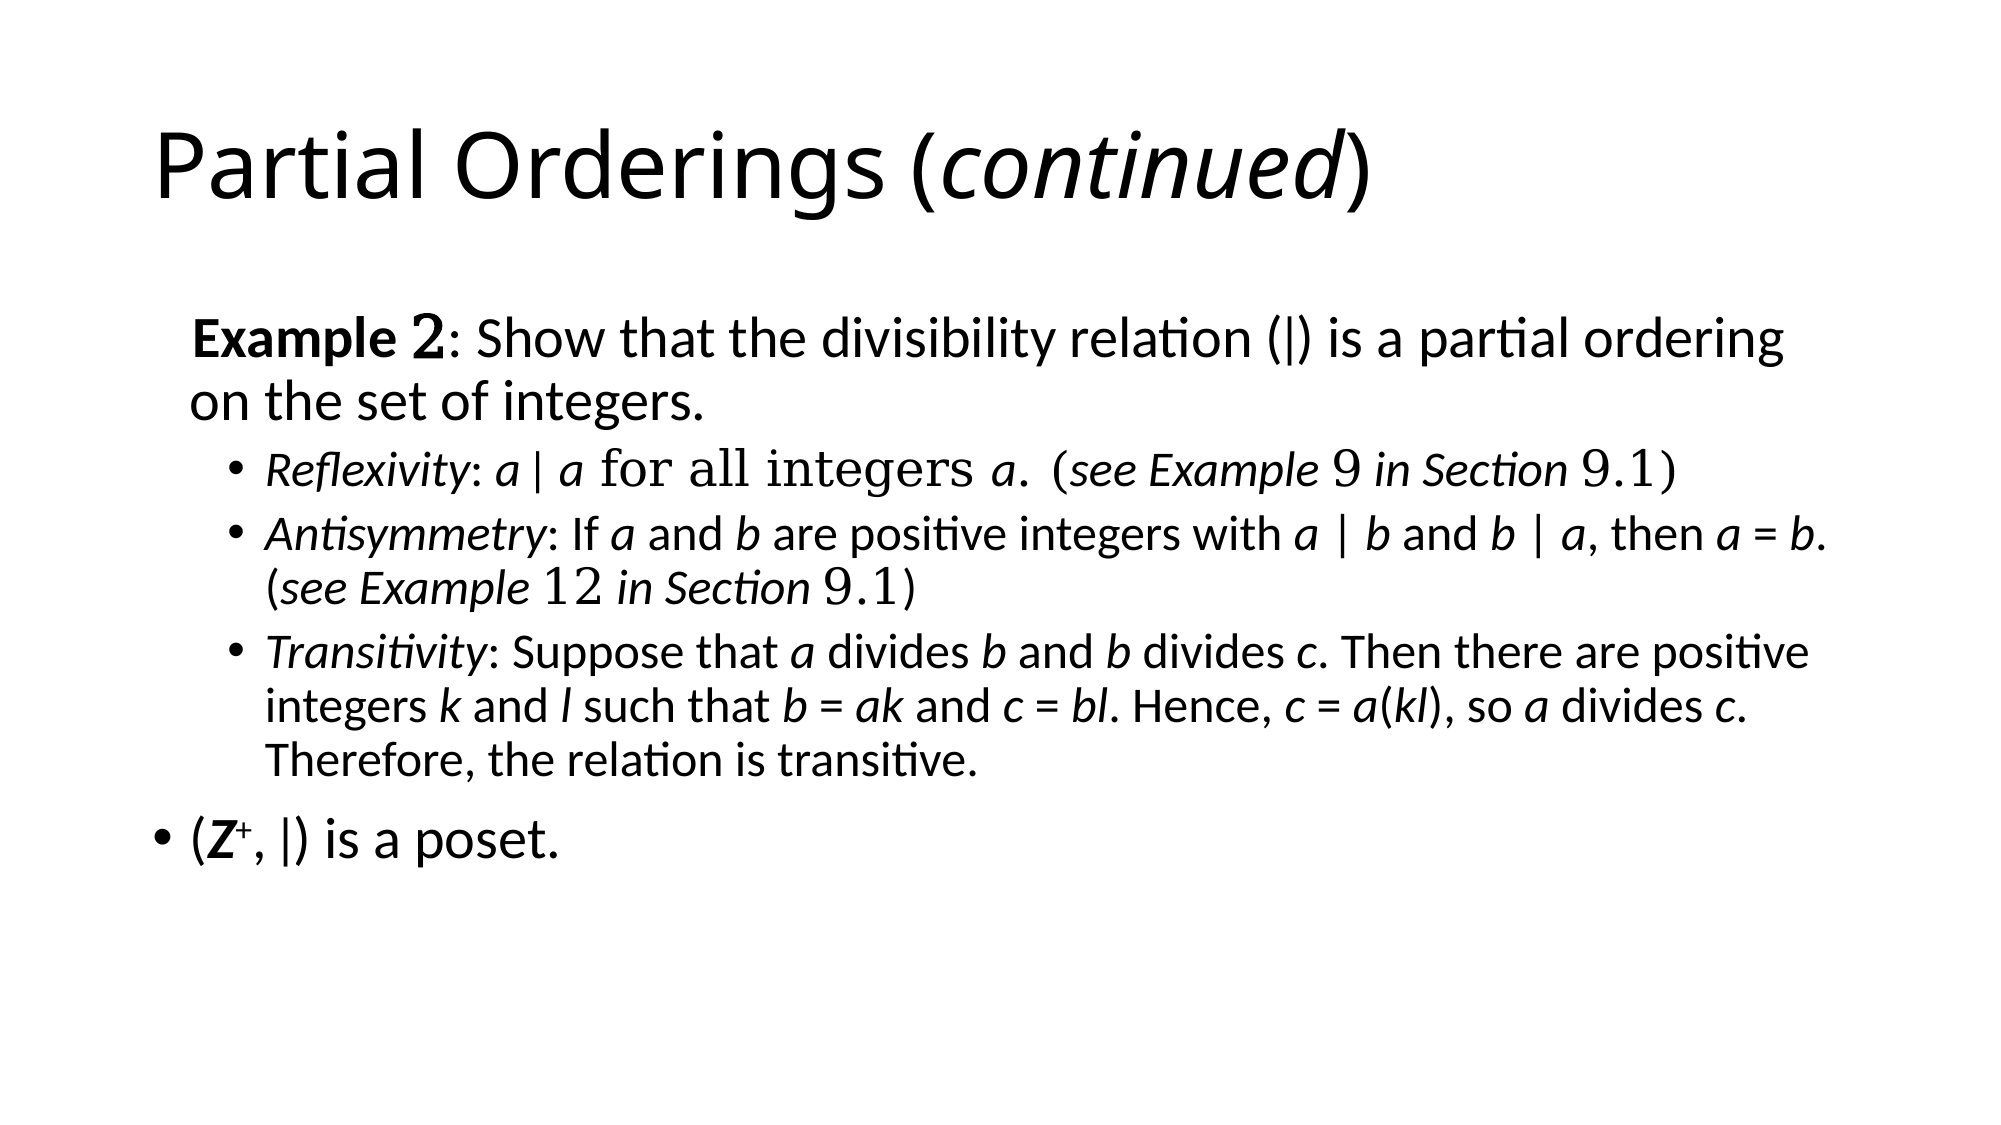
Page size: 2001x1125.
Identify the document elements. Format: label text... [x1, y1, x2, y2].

list Example 2: Show that the divisibility relation (∣) is a partial ordering on the set of integers. Reflexivity: a ∣ a for all integers a. (see Example 9 in Section 9.1) Antisymmetry: If a and b are positive integers with a | b and b | a, then a = b. (see Example 12 in Section 9.1) Transitivity: Suppose that a divides b and b divides c. Then there are positive integers k and l such that b = ak and c = bl. Hence, c = a(kl), so a divides c. Therefore, the relation is transitive. (Z+, ∣) is a poset. [137, 299, 1863, 1014]
title Partial Orderings (continued) [137, 59, 1863, 278]
